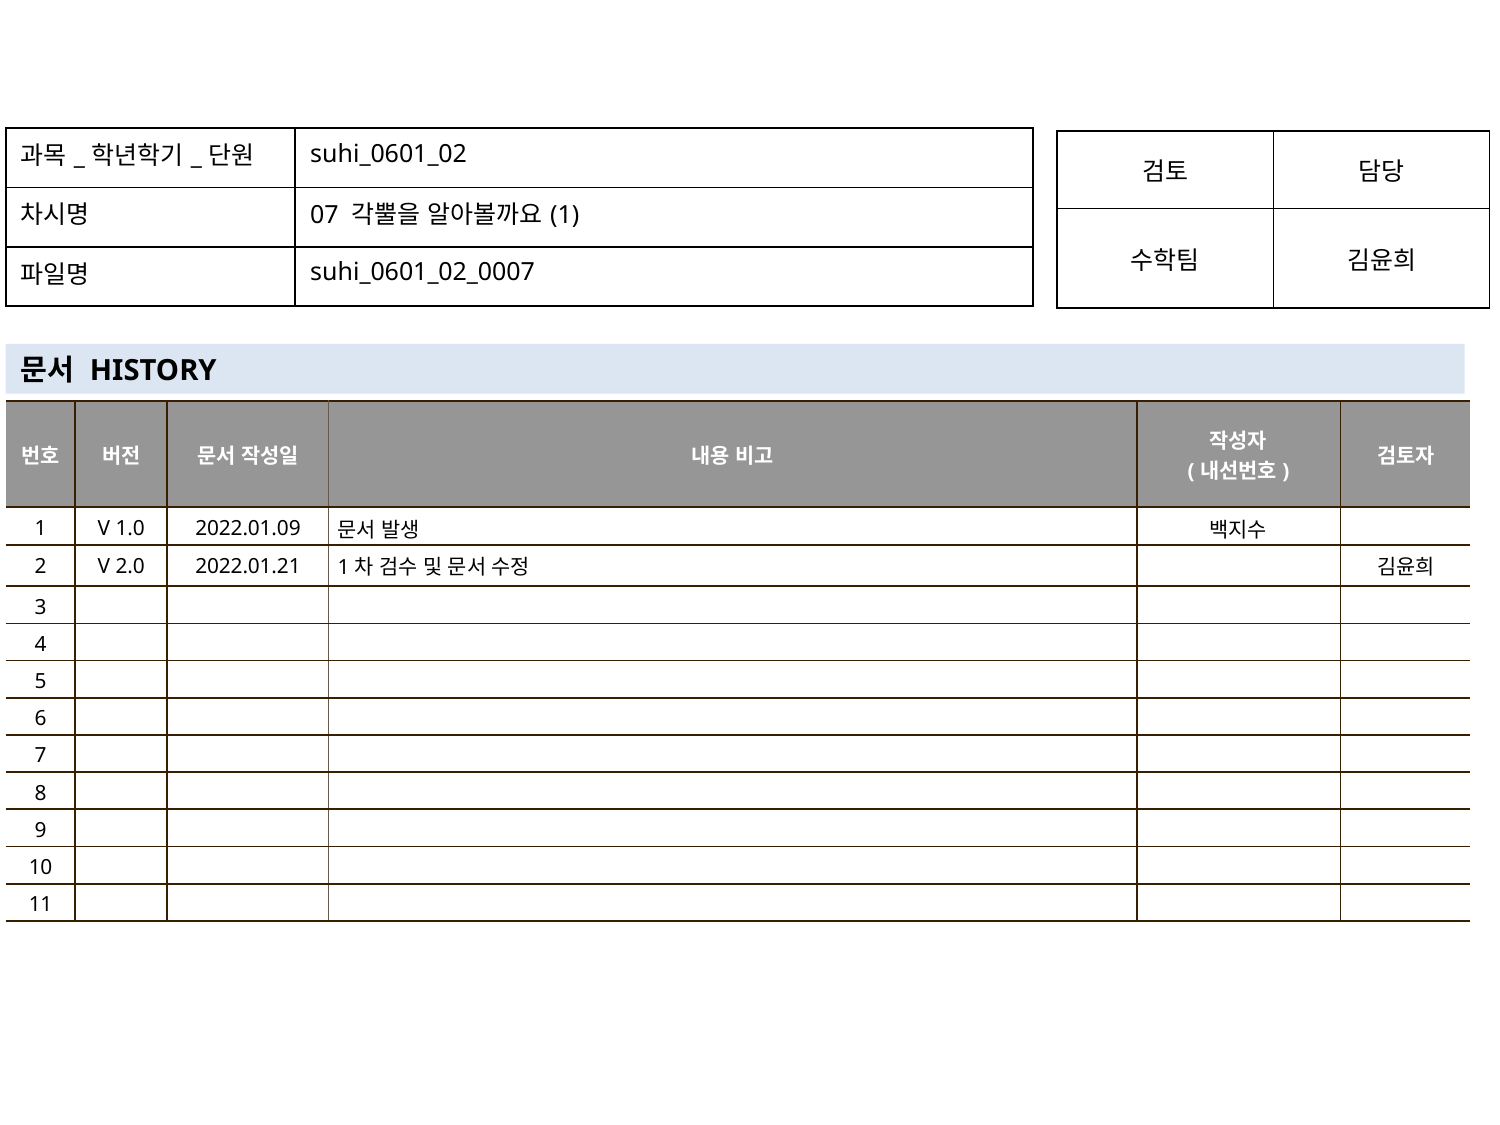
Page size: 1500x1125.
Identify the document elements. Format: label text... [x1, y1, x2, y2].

table_cell [76, 773, 166, 808]
table_cell [76, 810, 166, 846]
table_cell [329, 661, 1136, 697]
table_cell 1 [6, 508, 74, 544]
table_cell [1138, 587, 1340, 623]
table_cell 김윤희 [1274, 209, 1489, 307]
table_cell [1341, 508, 1470, 544]
table_cell [168, 587, 328, 623]
table_cell [168, 624, 328, 660]
table_cell [1341, 699, 1470, 734]
table_cell 5 [6, 661, 74, 697]
table_cell V 2.0 [76, 546, 166, 585]
table_cell 11 [6, 885, 74, 920]
table_cell 김윤희 [1341, 546, 1470, 585]
table_cell 백지수 [1138, 508, 1340, 544]
table_cell [1341, 885, 1470, 920]
table_cell 10 [6, 847, 74, 883]
table_cell 파일명 [7, 248, 294, 305]
table_cell [329, 885, 1136, 920]
table_cell [76, 847, 166, 883]
table_cell [1341, 773, 1470, 808]
table_cell [329, 624, 1136, 660]
table_header 과목_학년학기_단원 [7, 129, 294, 187]
table_cell 2022.01.09 [168, 508, 328, 544]
table_cell 차시명 [7, 188, 294, 246]
table_cell [1341, 847, 1470, 883]
table_cell [1138, 736, 1340, 771]
table_header 담당 [1274, 132, 1489, 208]
table_cell [168, 885, 328, 920]
table_cell [1341, 624, 1470, 660]
table_cell 6 [6, 699, 74, 734]
table_cell [168, 773, 328, 808]
table_header 검토 [1058, 132, 1273, 208]
table_cell 8 [6, 773, 74, 808]
table_cell [168, 847, 328, 883]
table_cell [1138, 661, 1340, 697]
table_cell [329, 773, 1136, 808]
table_cell 3 [6, 587, 74, 623]
table_cell 7 [6, 736, 74, 771]
table_header suhi_0601_02 [296, 129, 1032, 187]
table_cell 9 [6, 810, 74, 846]
table_cell [76, 736, 166, 771]
table_cell [168, 699, 328, 734]
table_cell [329, 810, 1136, 846]
table_cell [168, 736, 328, 771]
table_cell [1138, 810, 1340, 846]
table_cell [76, 624, 166, 660]
table_cell 4 [6, 624, 74, 660]
table_cell [329, 847, 1136, 883]
table_cell [168, 661, 328, 697]
table_cell [329, 699, 1136, 734]
table_cell 수학팀 [1058, 209, 1273, 307]
table_cell [329, 587, 1136, 623]
table_header 문서 작성일 [168, 402, 328, 506]
table_cell 2022.01.21 [168, 546, 328, 585]
table_header 내용 비고 [329, 402, 1136, 506]
table_cell 2 [6, 546, 74, 585]
table_cell 문서 발생 [329, 508, 1136, 544]
table_header 버전 [76, 402, 166, 506]
table_cell V 1.0 [76, 508, 166, 544]
table_header 번호 [6, 402, 74, 506]
table_cell [1341, 736, 1470, 771]
text_box 문서 HISTORY [5, 343, 1465, 394]
table_cell [1138, 699, 1340, 734]
table_cell 1차 검수 및 문서 수정 [329, 546, 1136, 585]
table_cell [1138, 885, 1340, 920]
table_cell [1138, 624, 1340, 660]
table_cell suhi_0601_02_0007 [296, 248, 1032, 305]
table_cell [329, 736, 1136, 771]
table_cell [76, 661, 166, 697]
table_cell [76, 699, 166, 734]
table_header 검토자 [1341, 402, 1470, 506]
table_cell [1341, 661, 1470, 697]
table_cell [1341, 810, 1470, 846]
table_cell [168, 810, 328, 846]
table_cell 07 각뿔을 알아볼까요(1) [296, 188, 1032, 246]
table_cell [1138, 847, 1340, 883]
table_cell [76, 587, 166, 623]
table_cell [1341, 587, 1470, 623]
table_cell [1138, 773, 1340, 808]
table_cell [1138, 546, 1340, 585]
table_header 작성자 (내선번호) [1138, 402, 1340, 506]
table_cell [76, 885, 166, 920]
